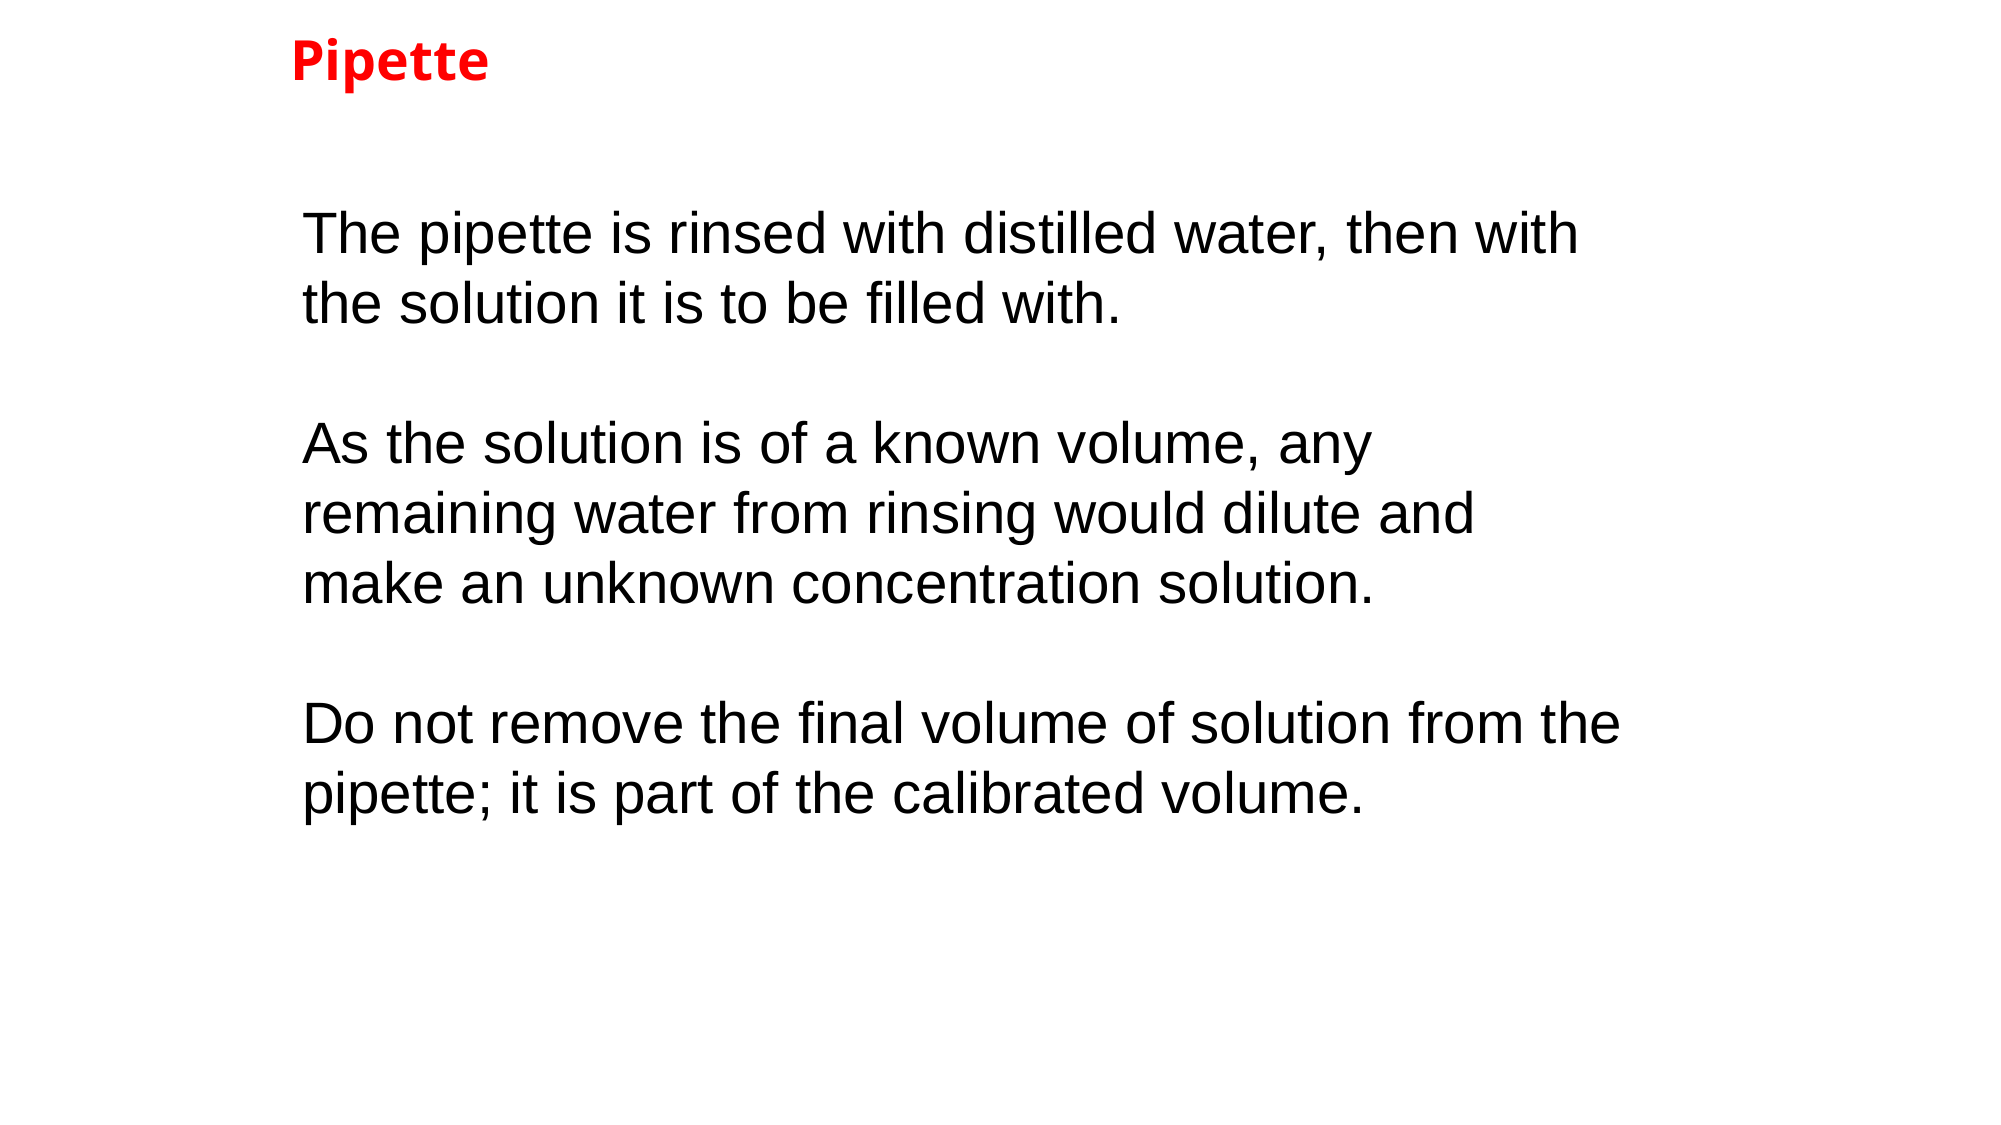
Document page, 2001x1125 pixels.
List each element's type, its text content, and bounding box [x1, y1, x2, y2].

title Pipette [275, 24, 1663, 100]
text_box The pipette is rinsed with distilled water, then with the solution it is to be filled with. As the solution is of a known volume, any remaining water from rinsing would dilute and make an unknown concentration solution. Do not remove the final volume of solution from the pipette; it is part of the calibrated volume. [287, 187, 1650, 833]
